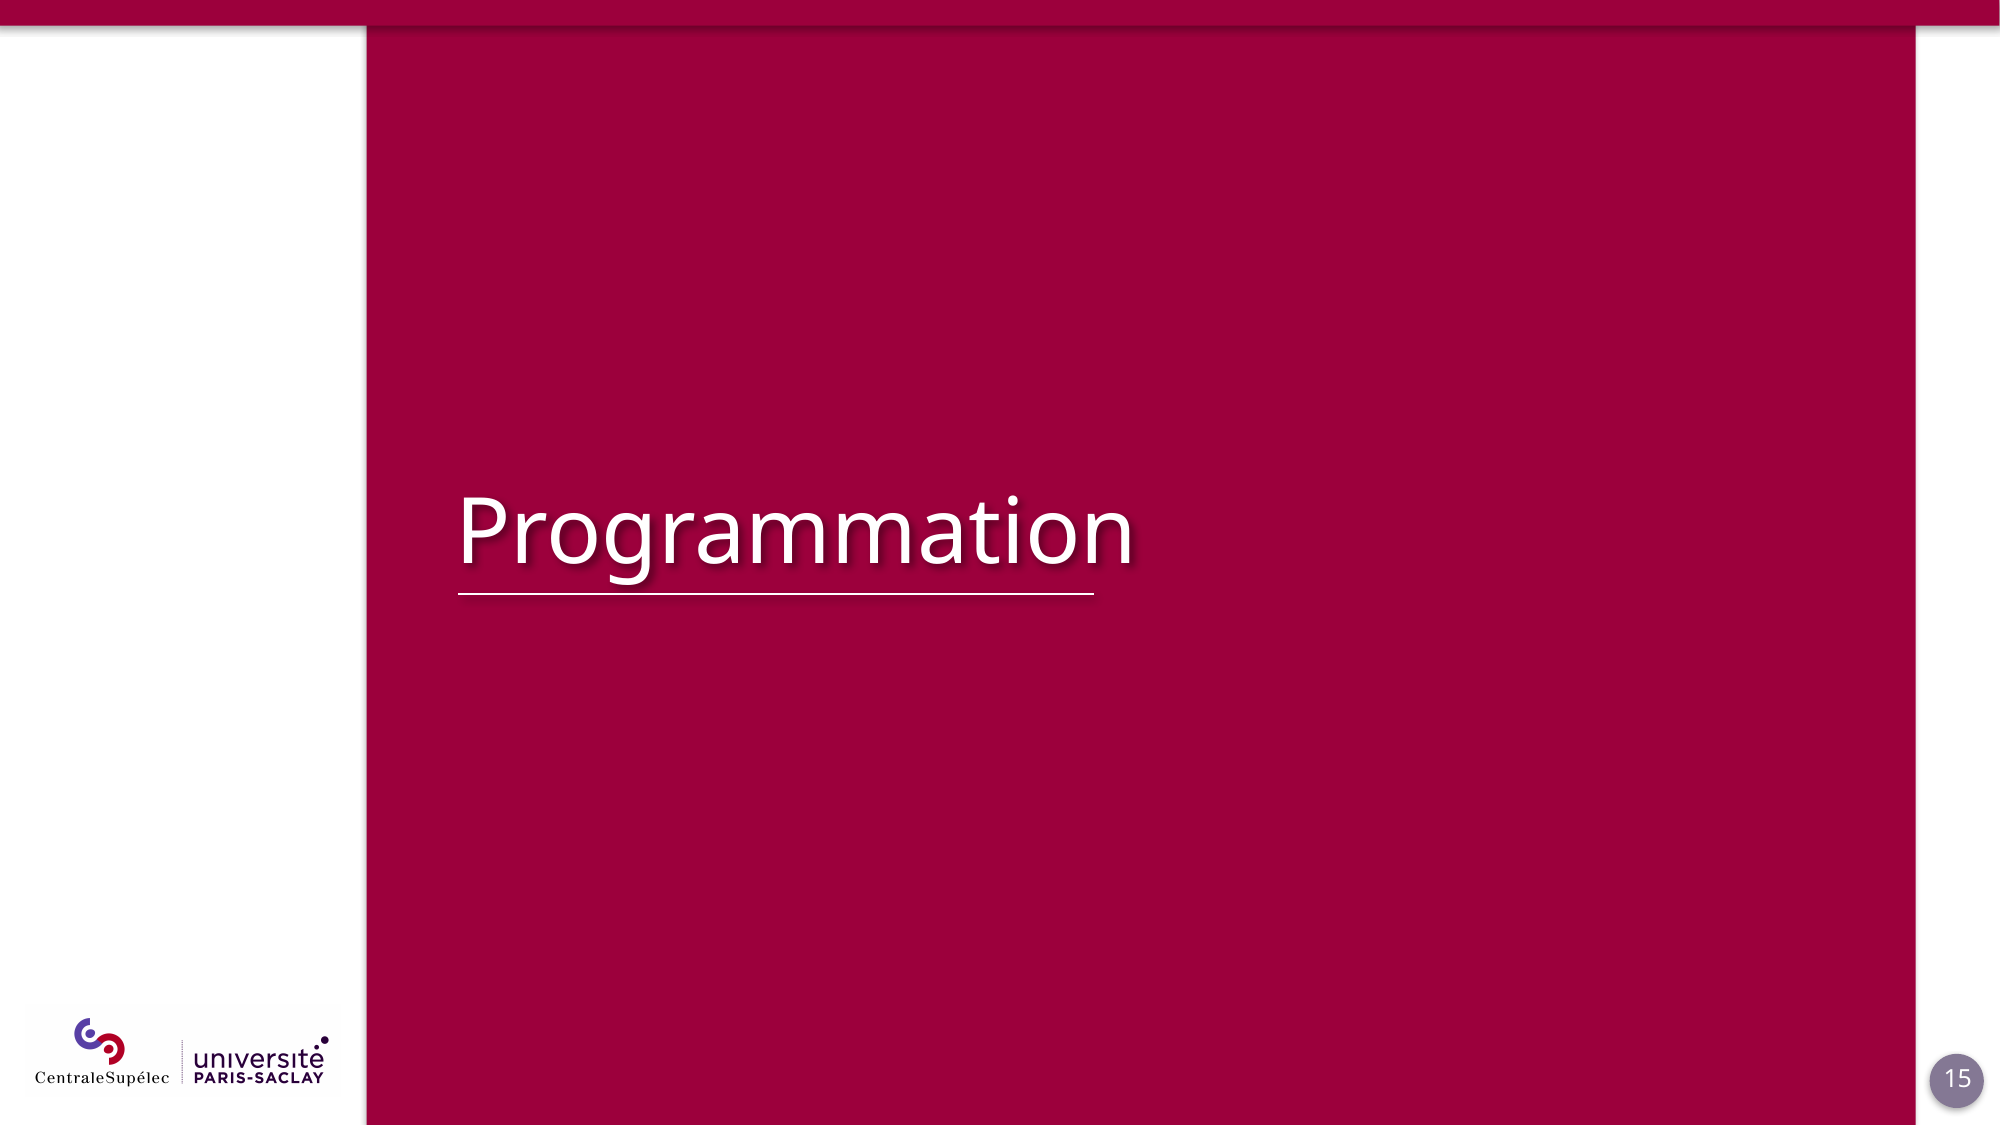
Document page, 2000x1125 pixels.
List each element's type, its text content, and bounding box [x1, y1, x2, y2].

text_box [0, 0, 2000, 26]
picture [25, 1003, 348, 1097]
text_box Programmation [440, 464, 1175, 590]
text_box [366, 37, 1916, 1125]
slide_number 15 [1918, 1049, 1998, 1110]
